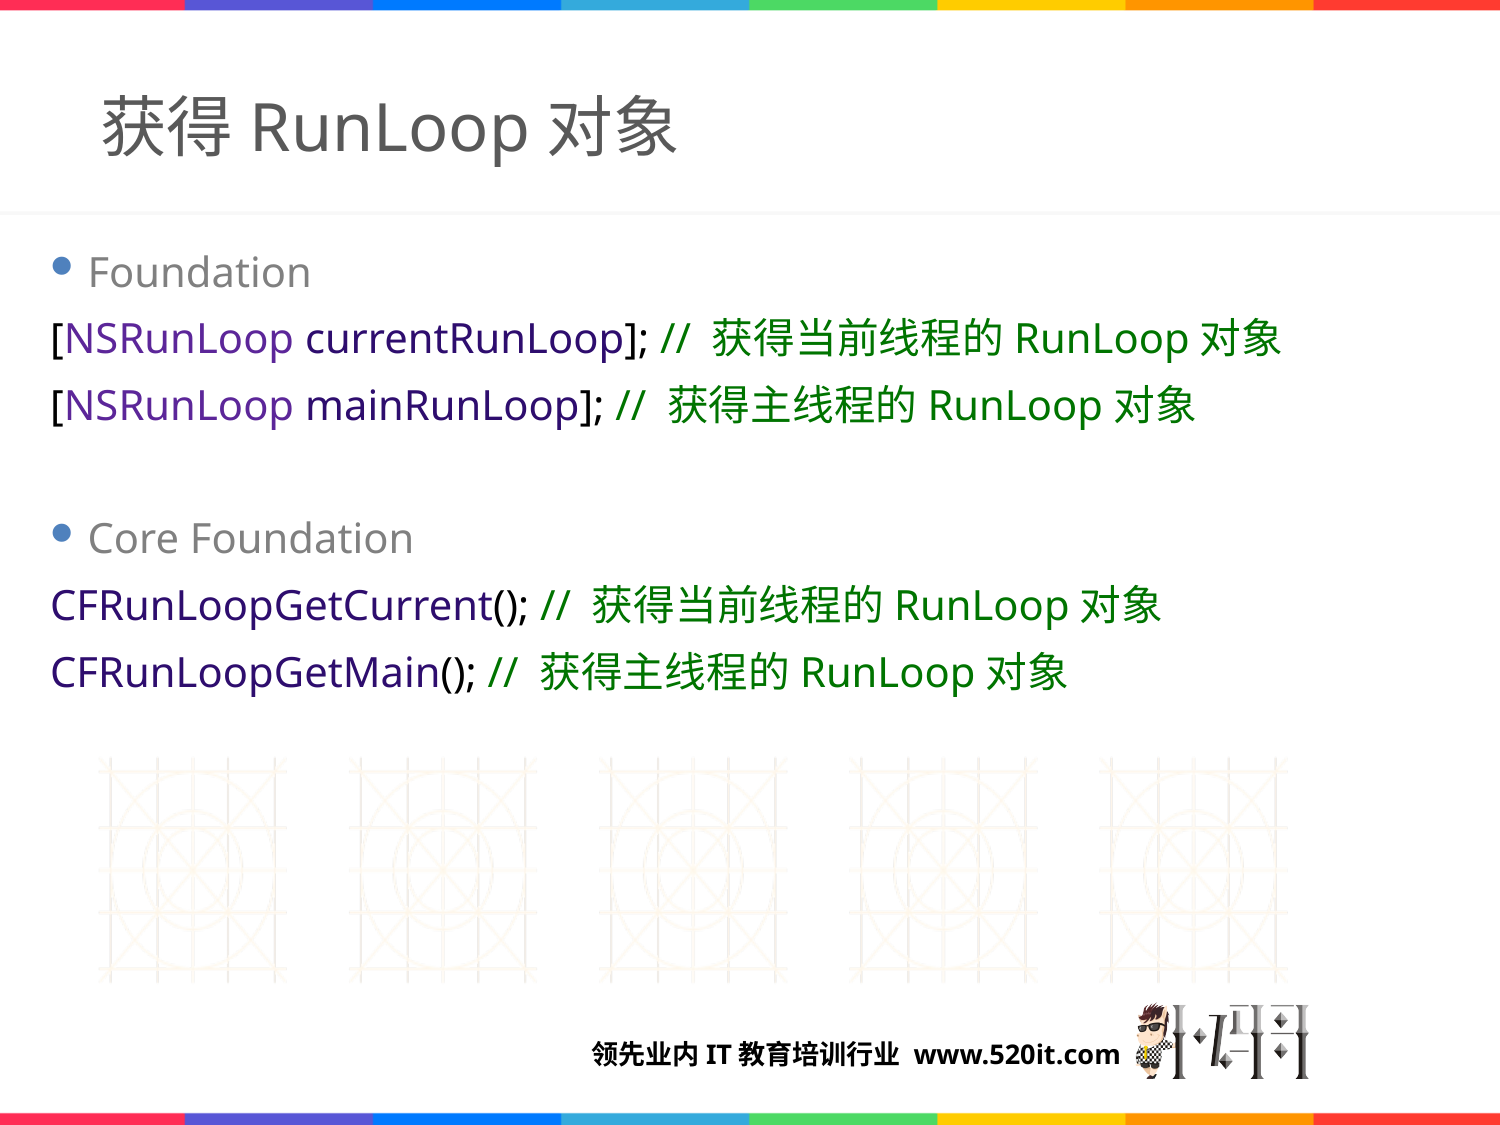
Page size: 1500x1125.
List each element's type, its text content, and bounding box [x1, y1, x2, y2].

list Foundation [NSRunLoop currentRunLoop]; // 获得当前线程的RunLoop对象 [NSRunLoop mainRunLoop]; // 获得主线程的RunLoop对象 Core Foundation CFRunLoopGetCurrent(); // 获得当前线程的RunLoop对象 CFRunLoopGetMain(); // 获得主线程的RunLoop对象 [35, 237, 1471, 1005]
picture [0, 0, 1500, 211]
picture [0, 215, 1500, 1125]
title 获得RunLoop对象 [85, 77, 1419, 214]
